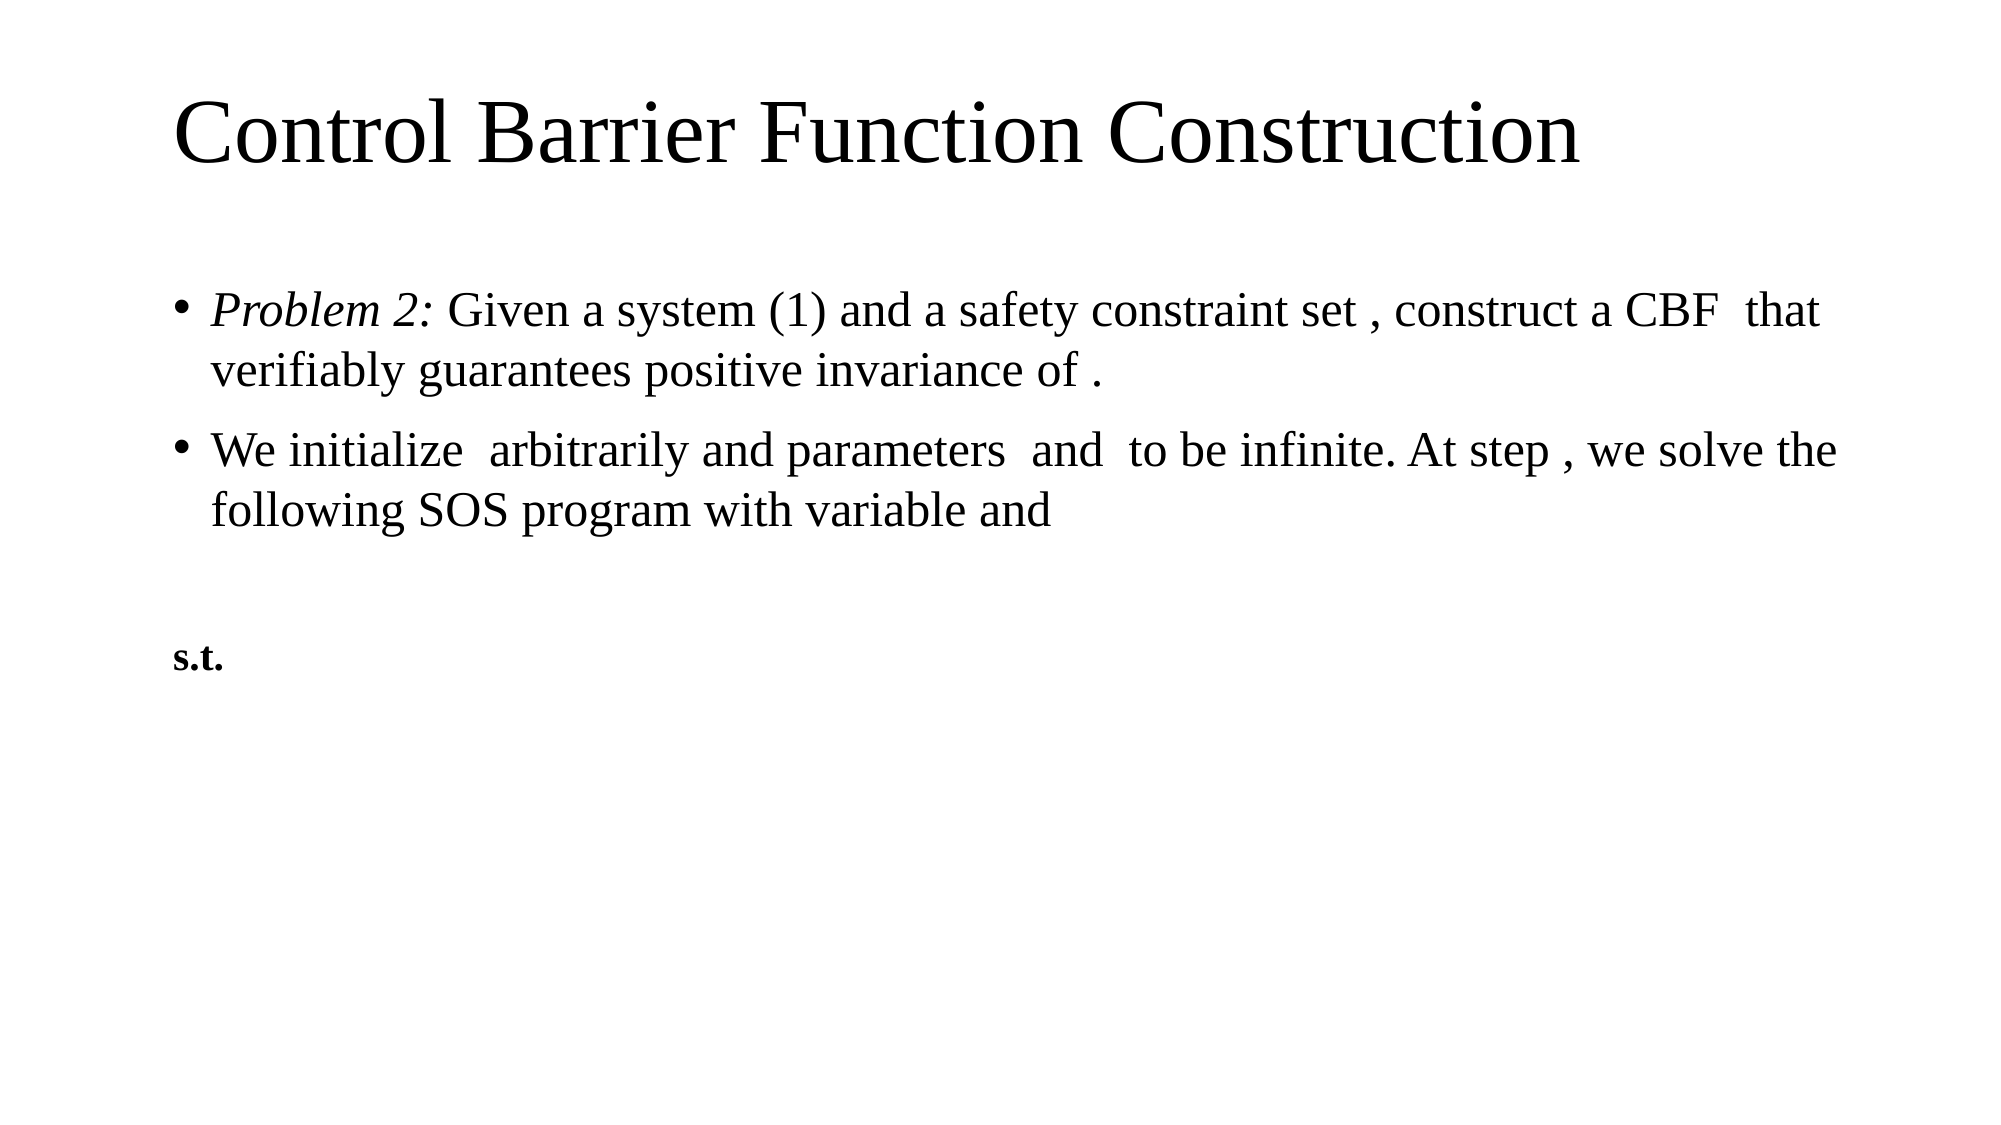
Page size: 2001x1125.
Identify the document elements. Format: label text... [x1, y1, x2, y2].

title Control Barrier Function Construction [158, 24, 1883, 242]
